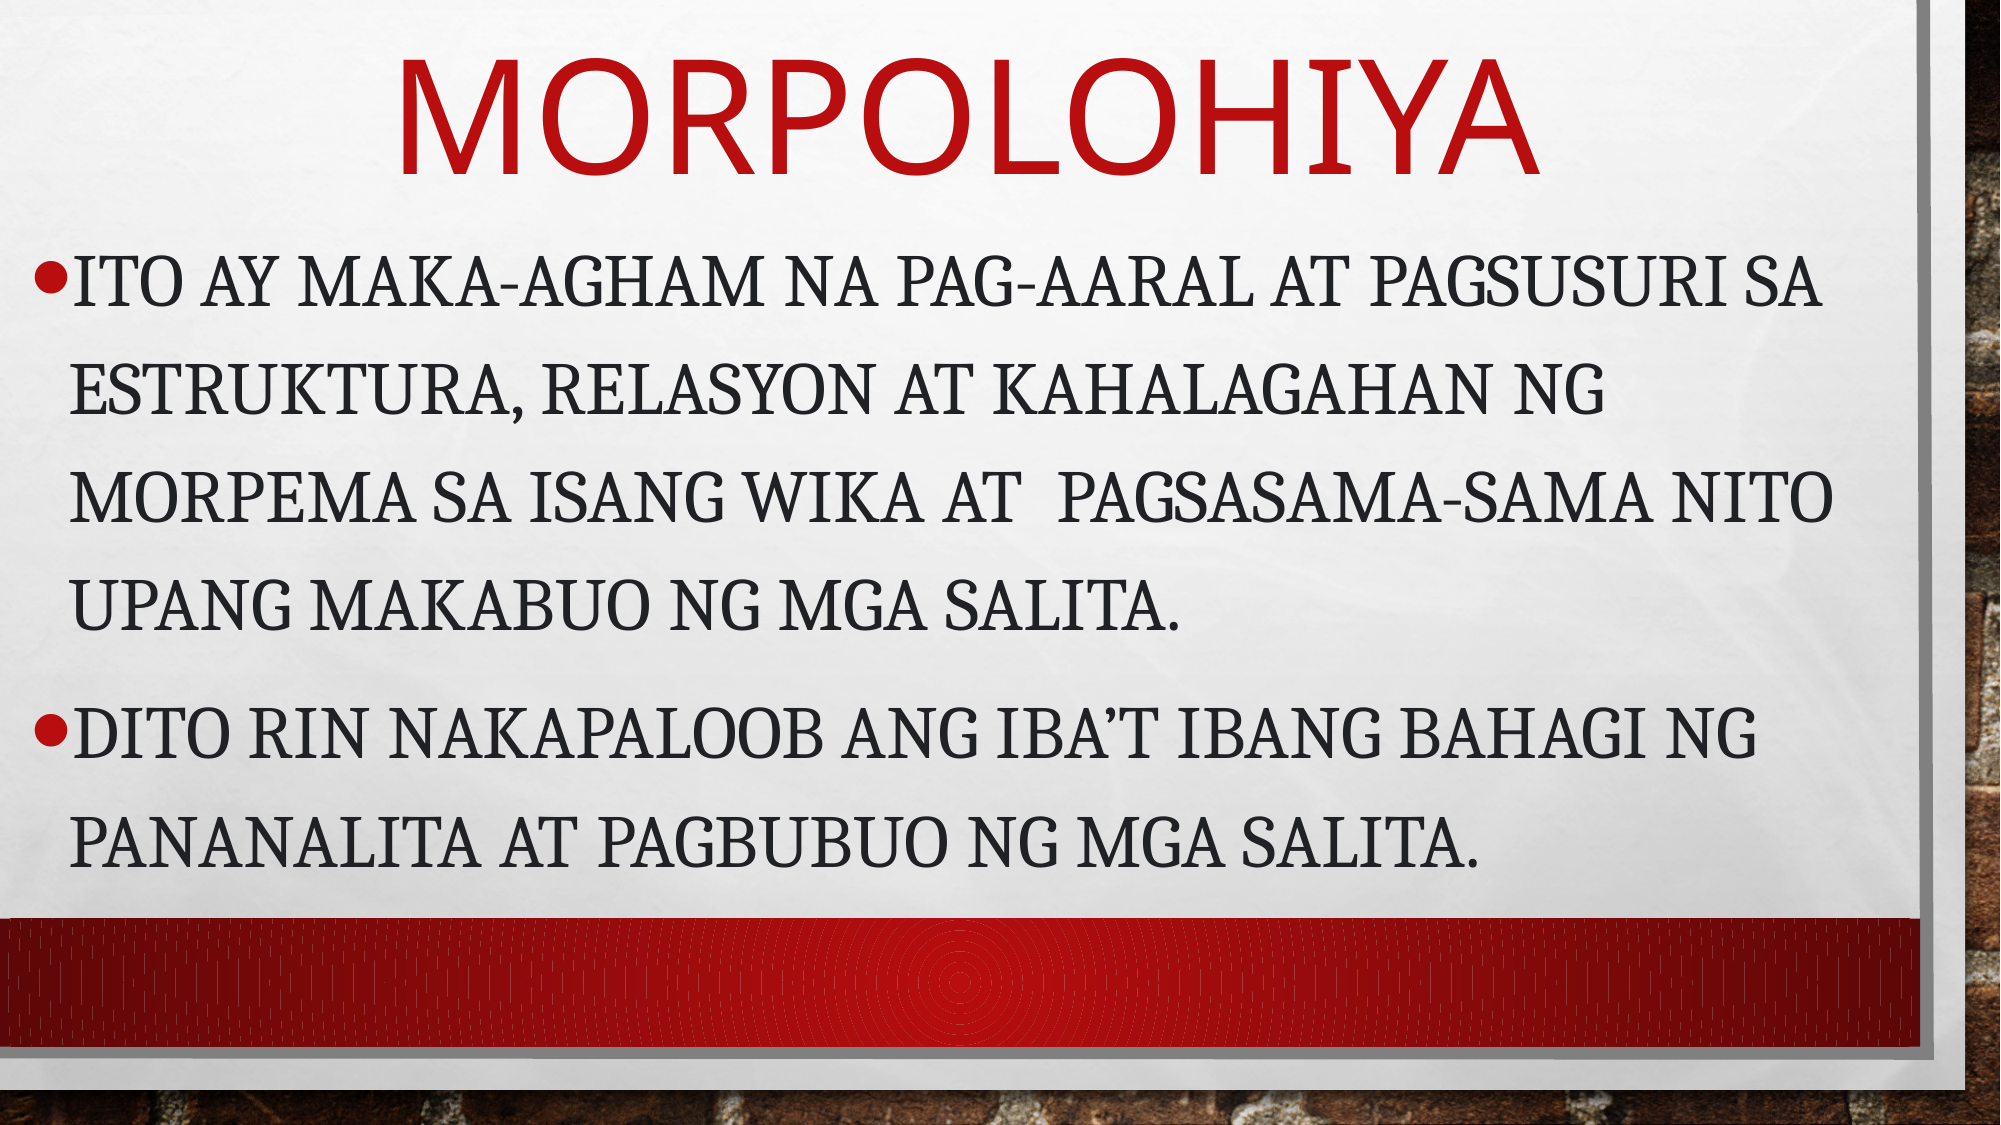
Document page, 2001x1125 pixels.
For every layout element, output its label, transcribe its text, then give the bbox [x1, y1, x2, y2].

list Ito ay maka-agham na pag-aaral at pagsusuri sa estruktura, relasyon at kahalagahan ng morpema sa isang wika at pagsasama-sama nito upang makabuo ng mga salita. Dito rin nakapaloob ang iba’t ibang bahagi ng pananalita at pagbubuo ng mga salita. [15, 184, 1900, 912]
picture [0, 0, 2000, 1125]
title morpolohiya [112, 28, 1818, 184]
